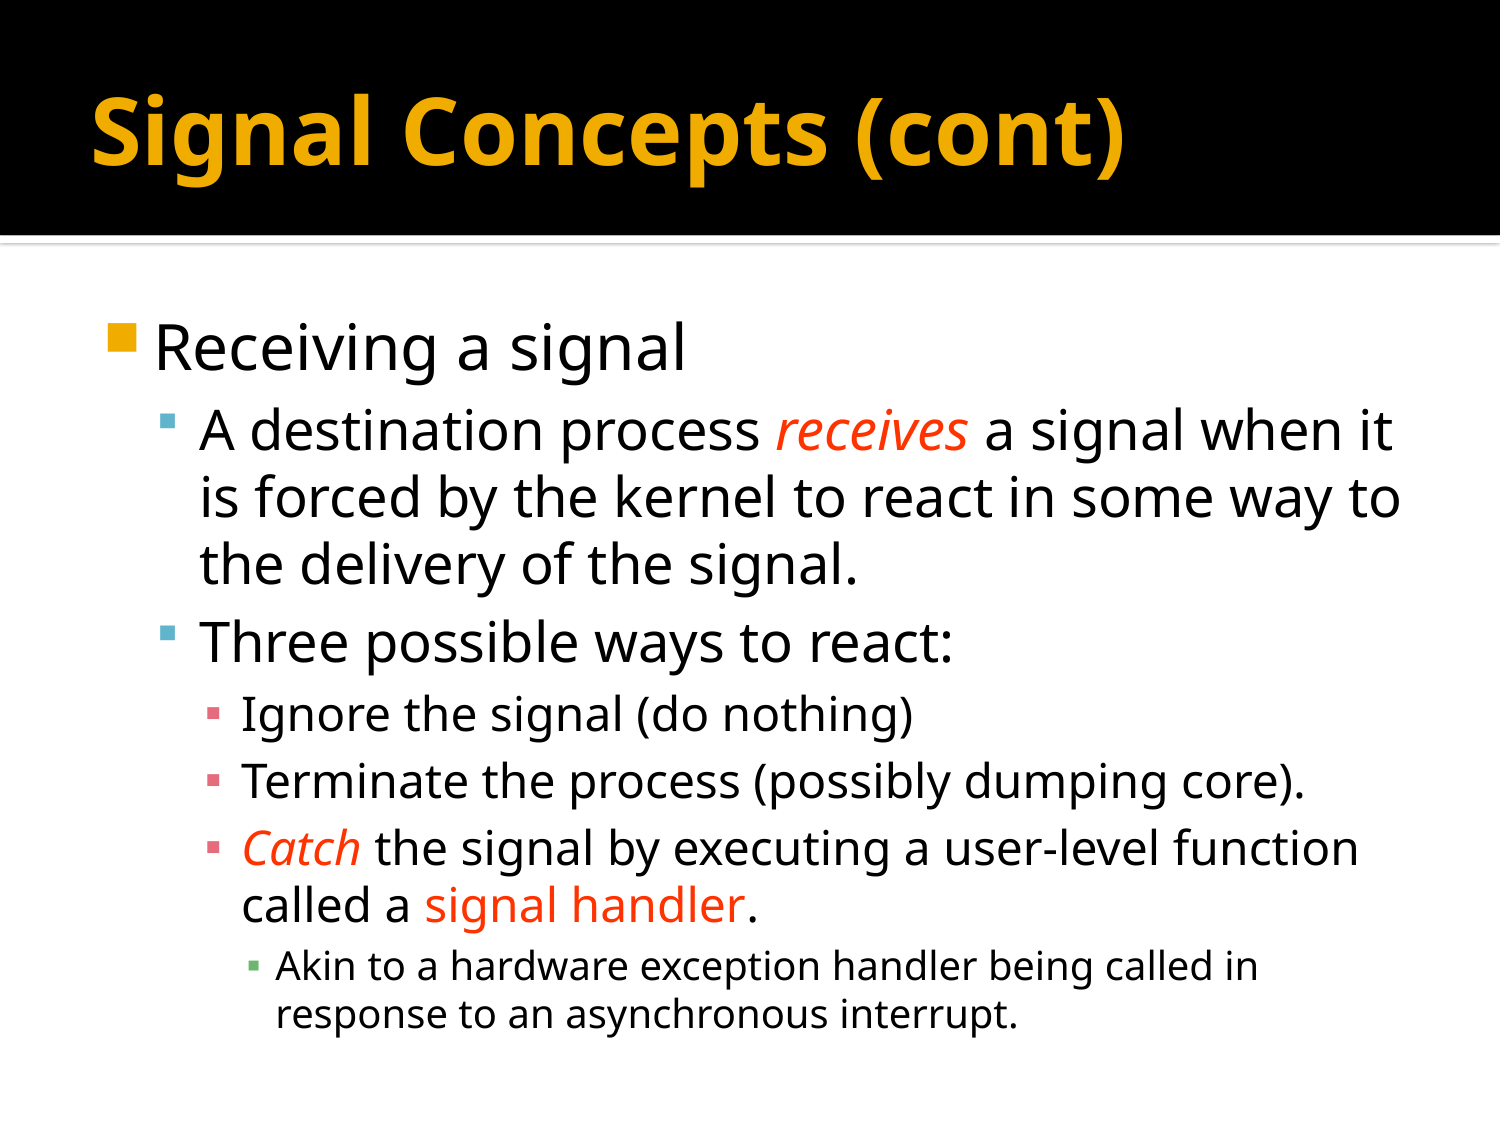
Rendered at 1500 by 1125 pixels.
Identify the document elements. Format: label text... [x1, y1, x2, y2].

list Receiving a signal A destination process receives a signal when it is forced by the kernel to react in some way to the delivery of the signal. Three possible ways to react: Ignore the signal (do nothing) Terminate the process (possibly dumping core). Catch the signal by executing a user-level function called a signal handler. Akin to a hardware exception handler being called in response to an asynchronous interrupt. [75, 291, 1425, 1050]
title Signal Concepts (cont) [75, 25, 1425, 231]
